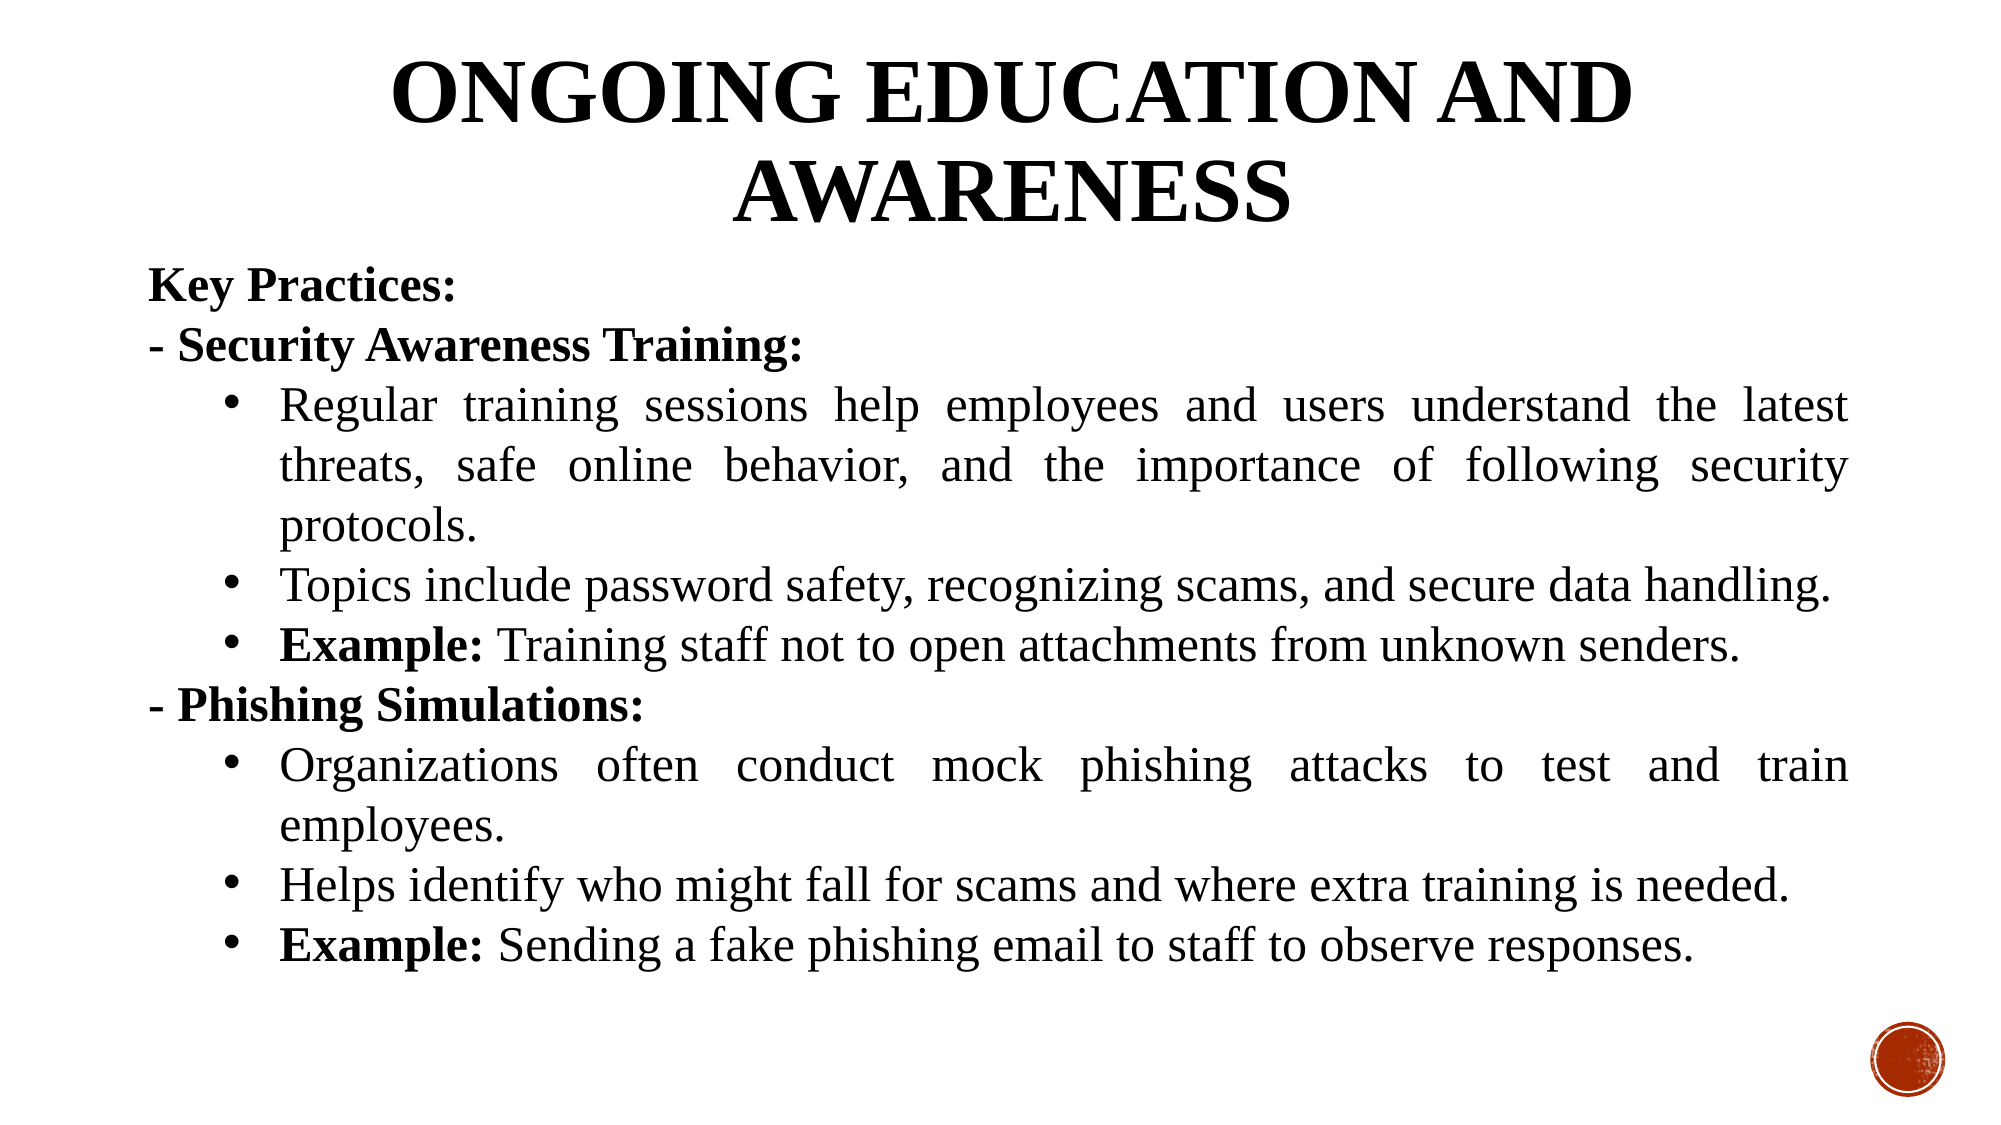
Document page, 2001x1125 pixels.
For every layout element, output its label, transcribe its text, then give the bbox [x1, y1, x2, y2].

text_box Key Practices: - Security Awareness Training: Regular training sessions help employees and users understand the latest threats, safe online behavior, and the importance of following security protocols. Topics include password safety, recognizing scams, and secure data handling. Example: Training staff not to open attachments from unknown senders. - Phishing Simulations: Organizations often conduct mock phishing attacks to test and train employees. Helps identify who might fall for scams and where extra training is needed. Example: Sending a fake phishing email to staff to observe responses. [133, 244, 1865, 980]
text_box Ongoing education and awareness [161, 36, 1865, 149]
